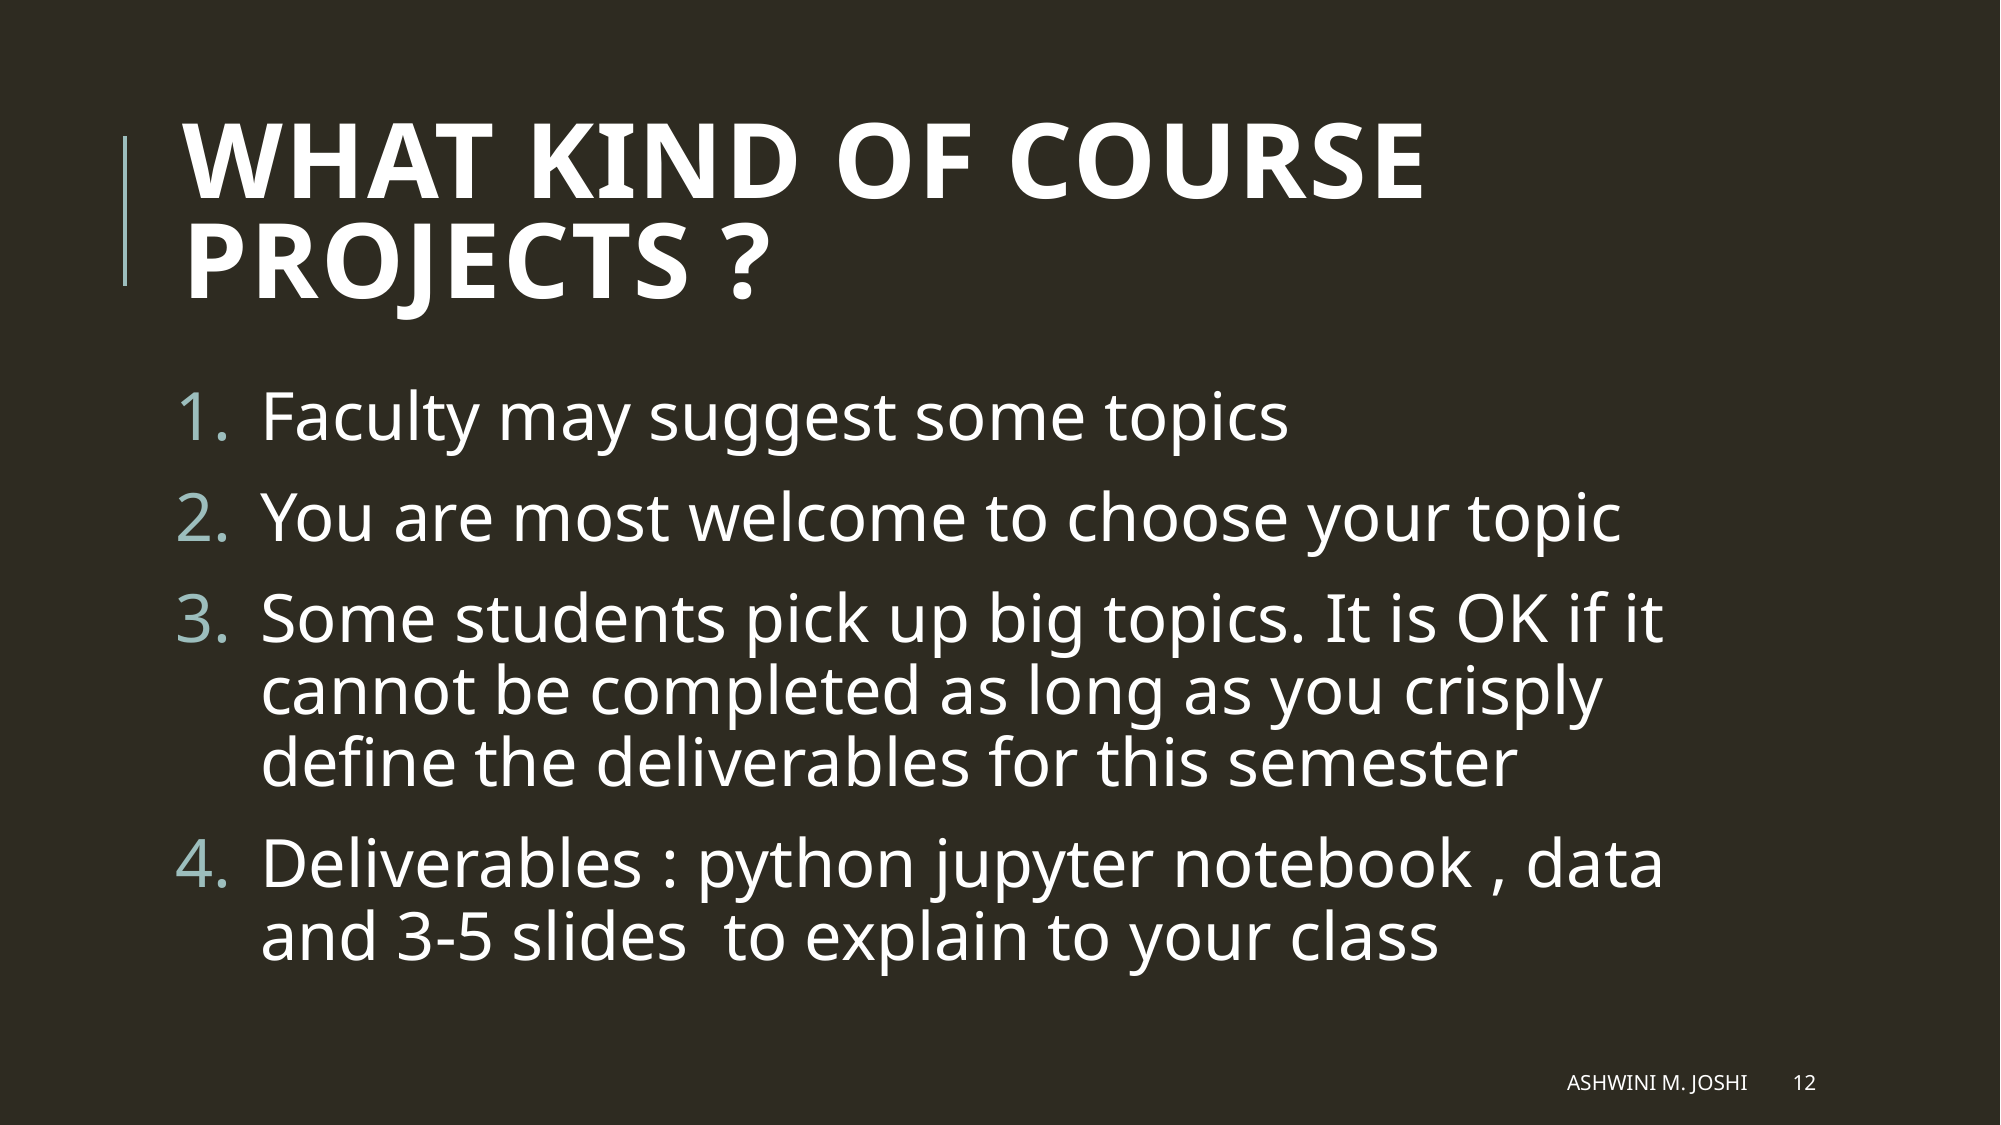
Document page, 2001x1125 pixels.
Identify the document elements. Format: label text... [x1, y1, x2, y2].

footer Ashwini M. Joshi [794, 1061, 1763, 1107]
slide_number 12 [1777, 1061, 1938, 1107]
list Faculty may suggest some topics You are most welcome to choose your topic Some students pick up big topics. It is OK if it cannot be completed as long as you crisply define the deliverables for this semester Deliverables : python jupyter notebook , data and 3-5 slides to explain to your class [168, 375, 1763, 1035]
title What kind of course projects ? [168, 96, 1763, 342]
